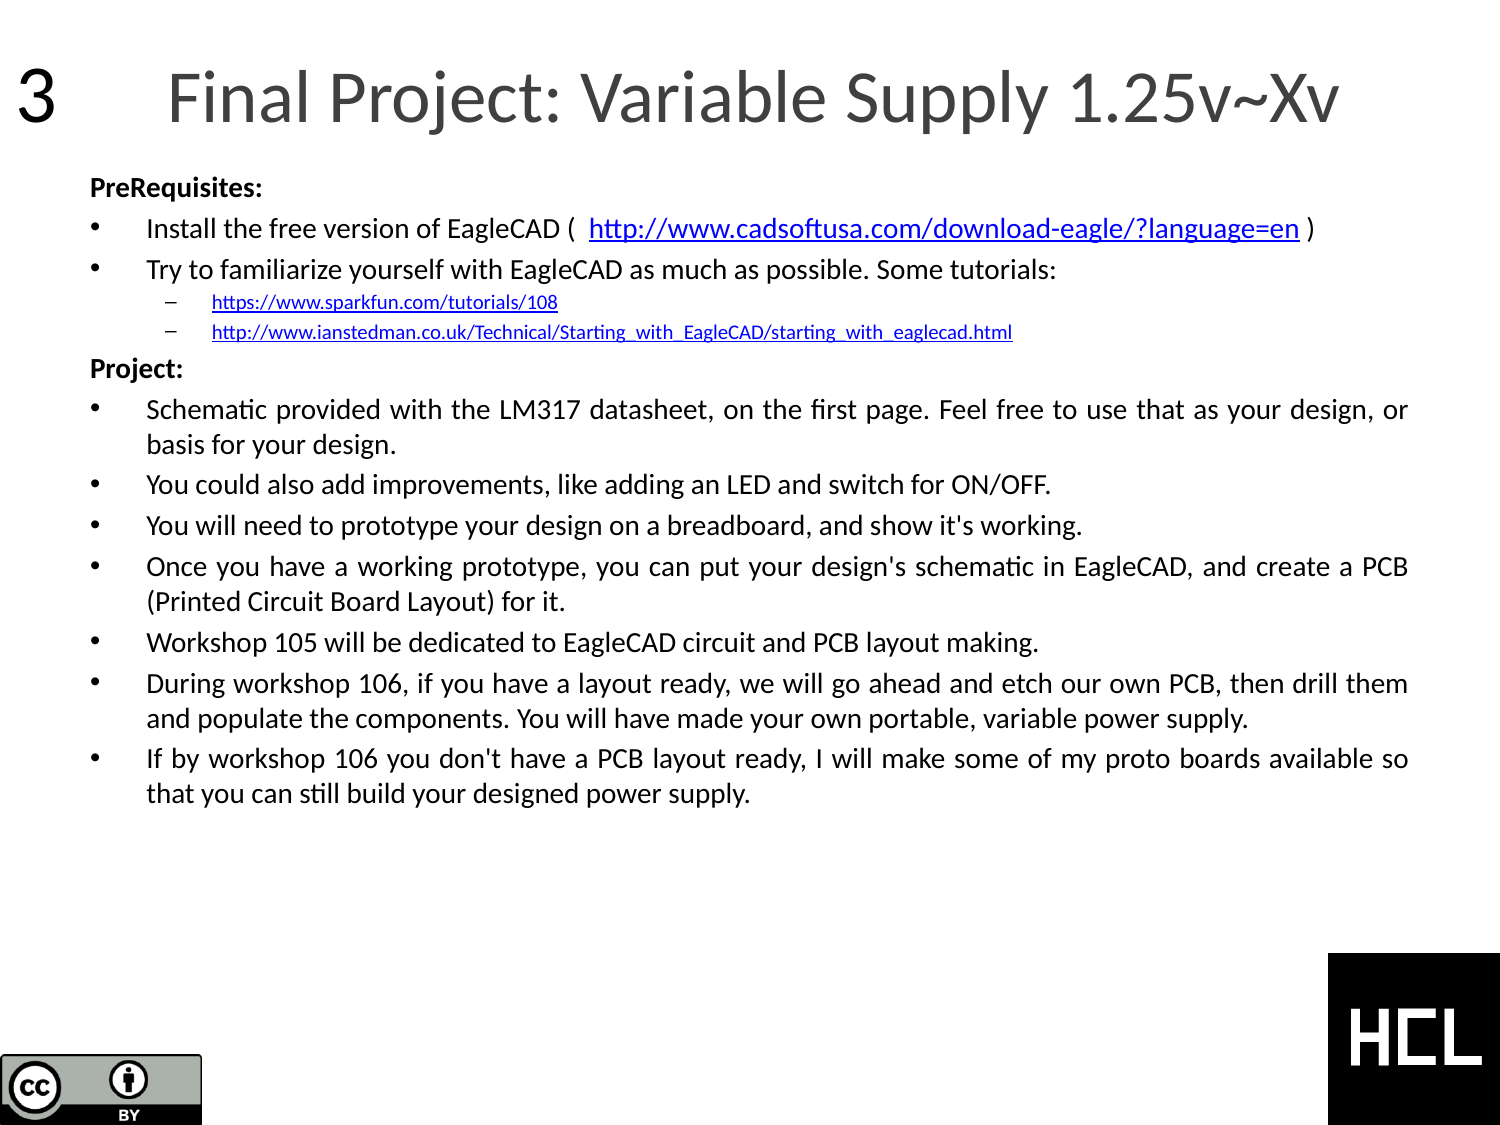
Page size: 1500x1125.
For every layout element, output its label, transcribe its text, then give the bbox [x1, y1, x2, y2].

picture [1328, 953, 1500, 1125]
title 3 Final Project: Variable Supply 1.25v~Xv [0, 0, 1500, 183]
list PreRequisites: Install the free version of EagleCAD ( http://www.cadsoftusa.com/download-eagle/?language=en ) Try to familiarize yourself with EagleCAD as much as possible. Some tutorials: https://www.sparkfun.com/tutorials/108 http://www.ianstedman.co.uk/Technical/Starting_with_EagleCAD/starting_with_eaglecad.html Project: Schematic provided with the LM317 datasheet, on the first page. Feel free to use that as your design, or basis for your design. You could also add improvements, like adding an LED and switch for ON/OFF. You will need to prototype your design on a breadboard, and show it's working. Once you have a working prototype, you can put your design's schematic in EagleCAD, and create a PCB (Printed Circuit Board Layout) for it. Workshop 105 will be dedicated to EagleCAD circuit and PCB layout making. During workshop 106, if you have a layout ready, we will go ahead and etch our own PCB, then drill them and populate the components. You will have made your own portable, variable power supply. If by workshop 106 you don't have a PCB layout ready, I will make some of my proto boards available so that you can still build your designed power supply. [75, 160, 1425, 929]
picture [0, 1054, 202, 1125]
